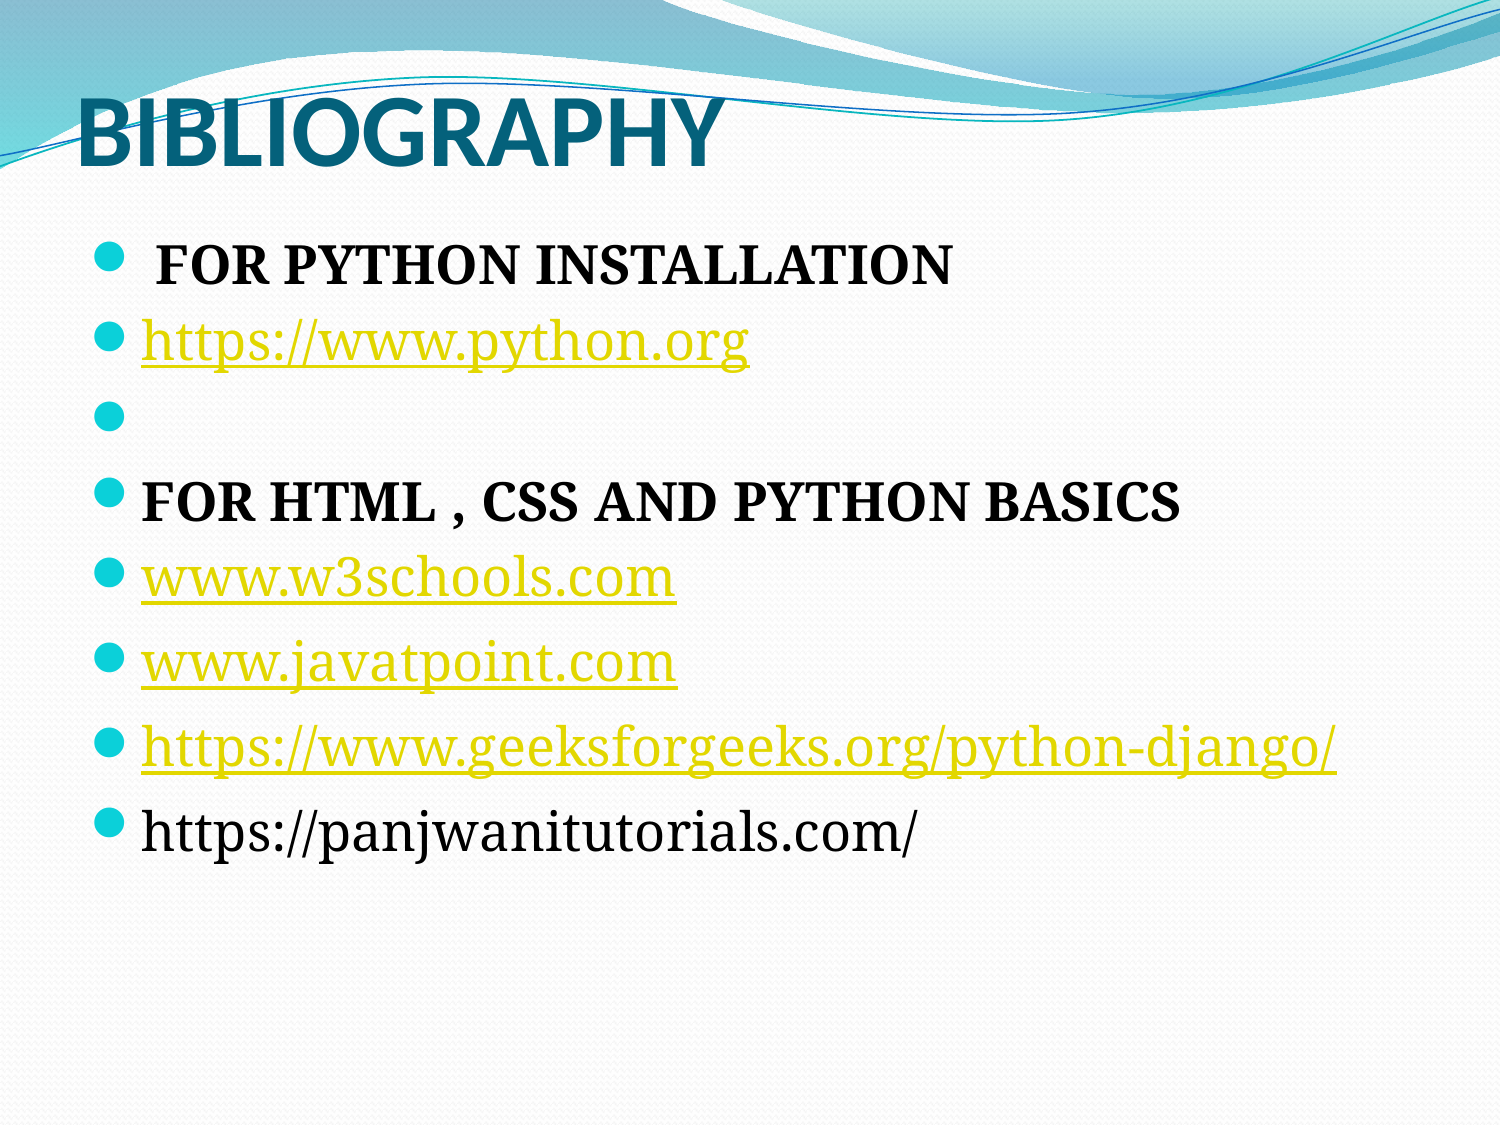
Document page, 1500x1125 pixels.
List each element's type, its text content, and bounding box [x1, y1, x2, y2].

title BIBLIOGRAPHY [74, 70, 1426, 188]
list FOR PYTHON INSTALLATION https://www.python.org FOR HTML , CSS AND PYTHON BASICS www.w3schools.com www.javatpoint.com https://www.geeksforgeeks.org/python-django/ https://panjwanitutorials.com/ [74, 222, 1426, 1038]
